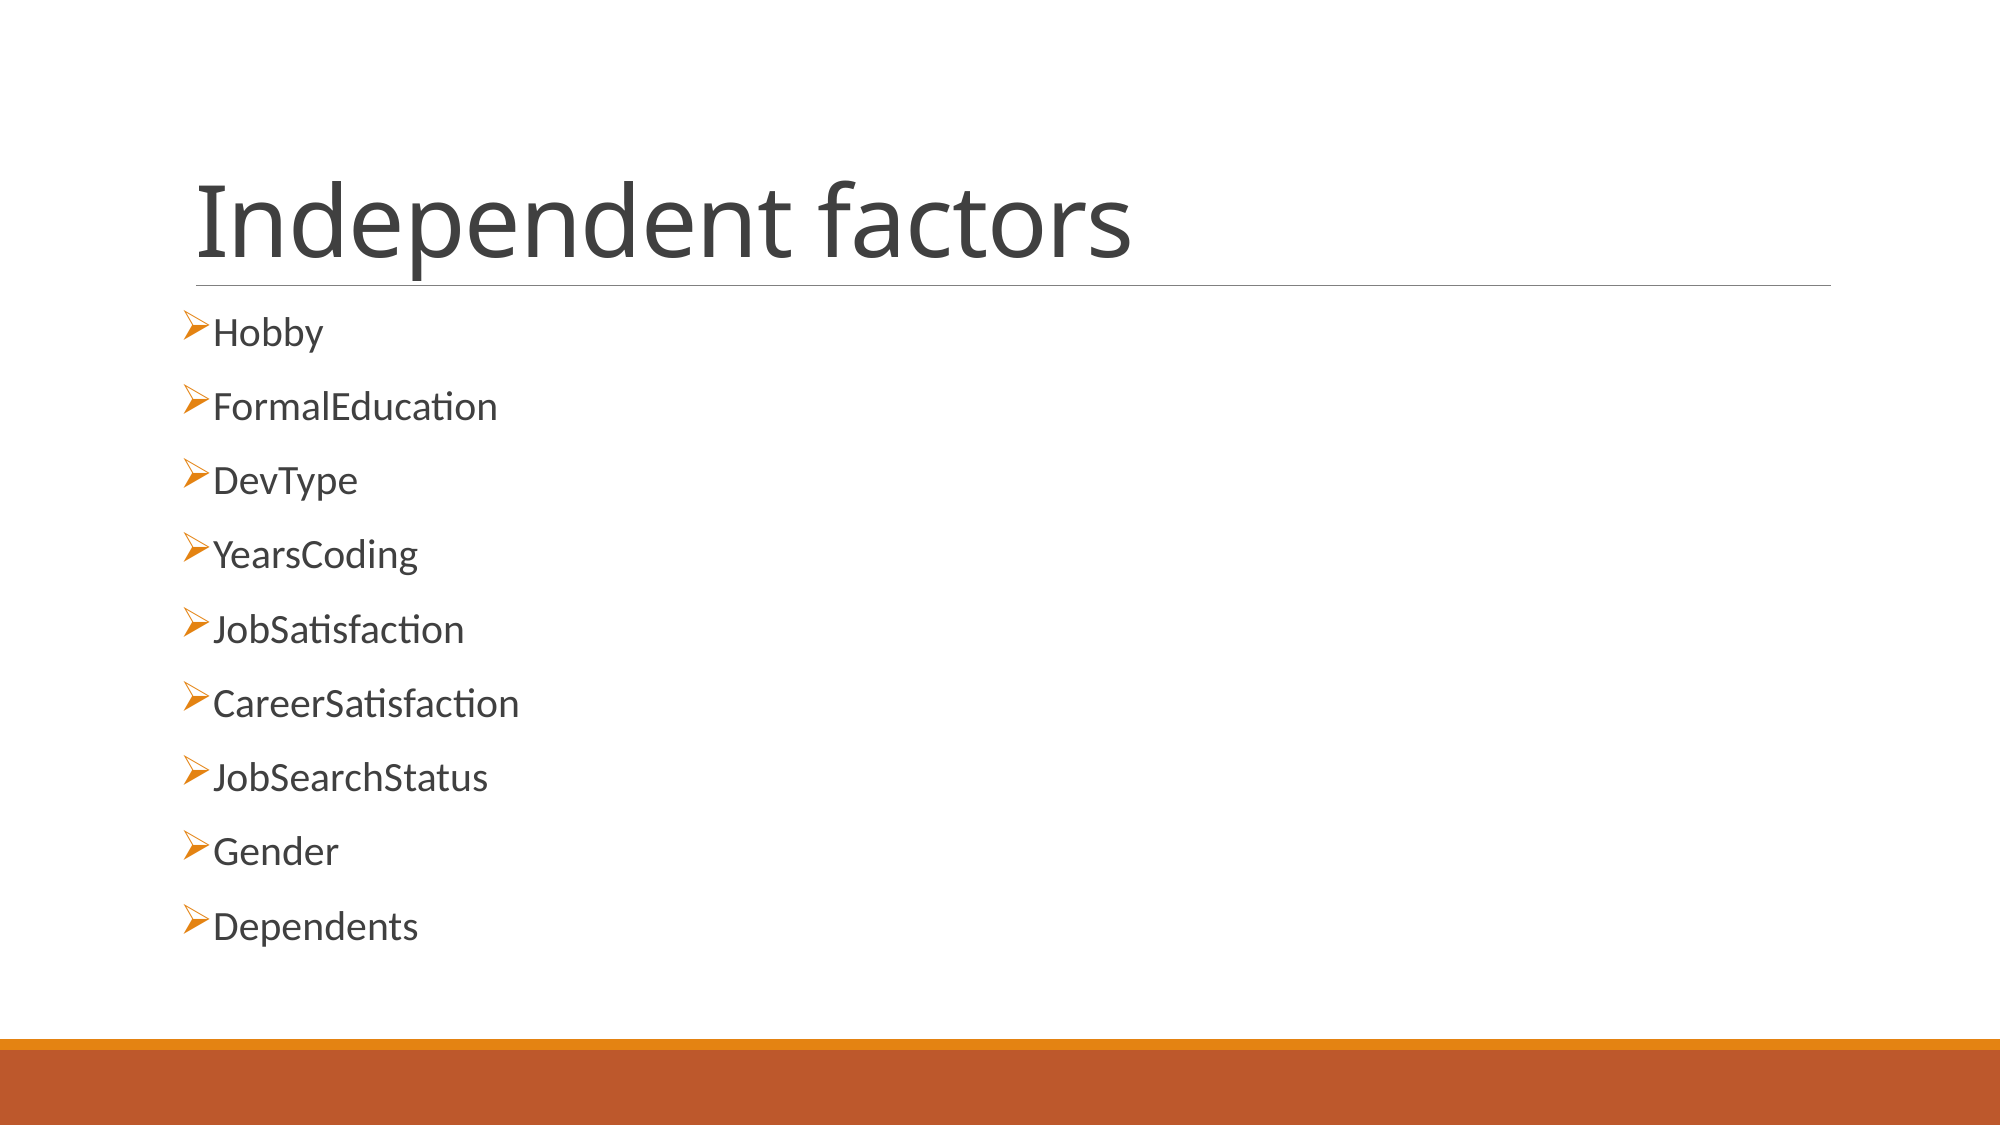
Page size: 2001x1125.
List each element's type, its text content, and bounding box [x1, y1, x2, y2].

title Independent factors [180, 47, 1830, 285]
list Hobby FormalEducation DevType YearsCoding JobSatisfaction CareerSatisfaction JobSearchStatus Gender Dependents [180, 302, 1830, 963]
